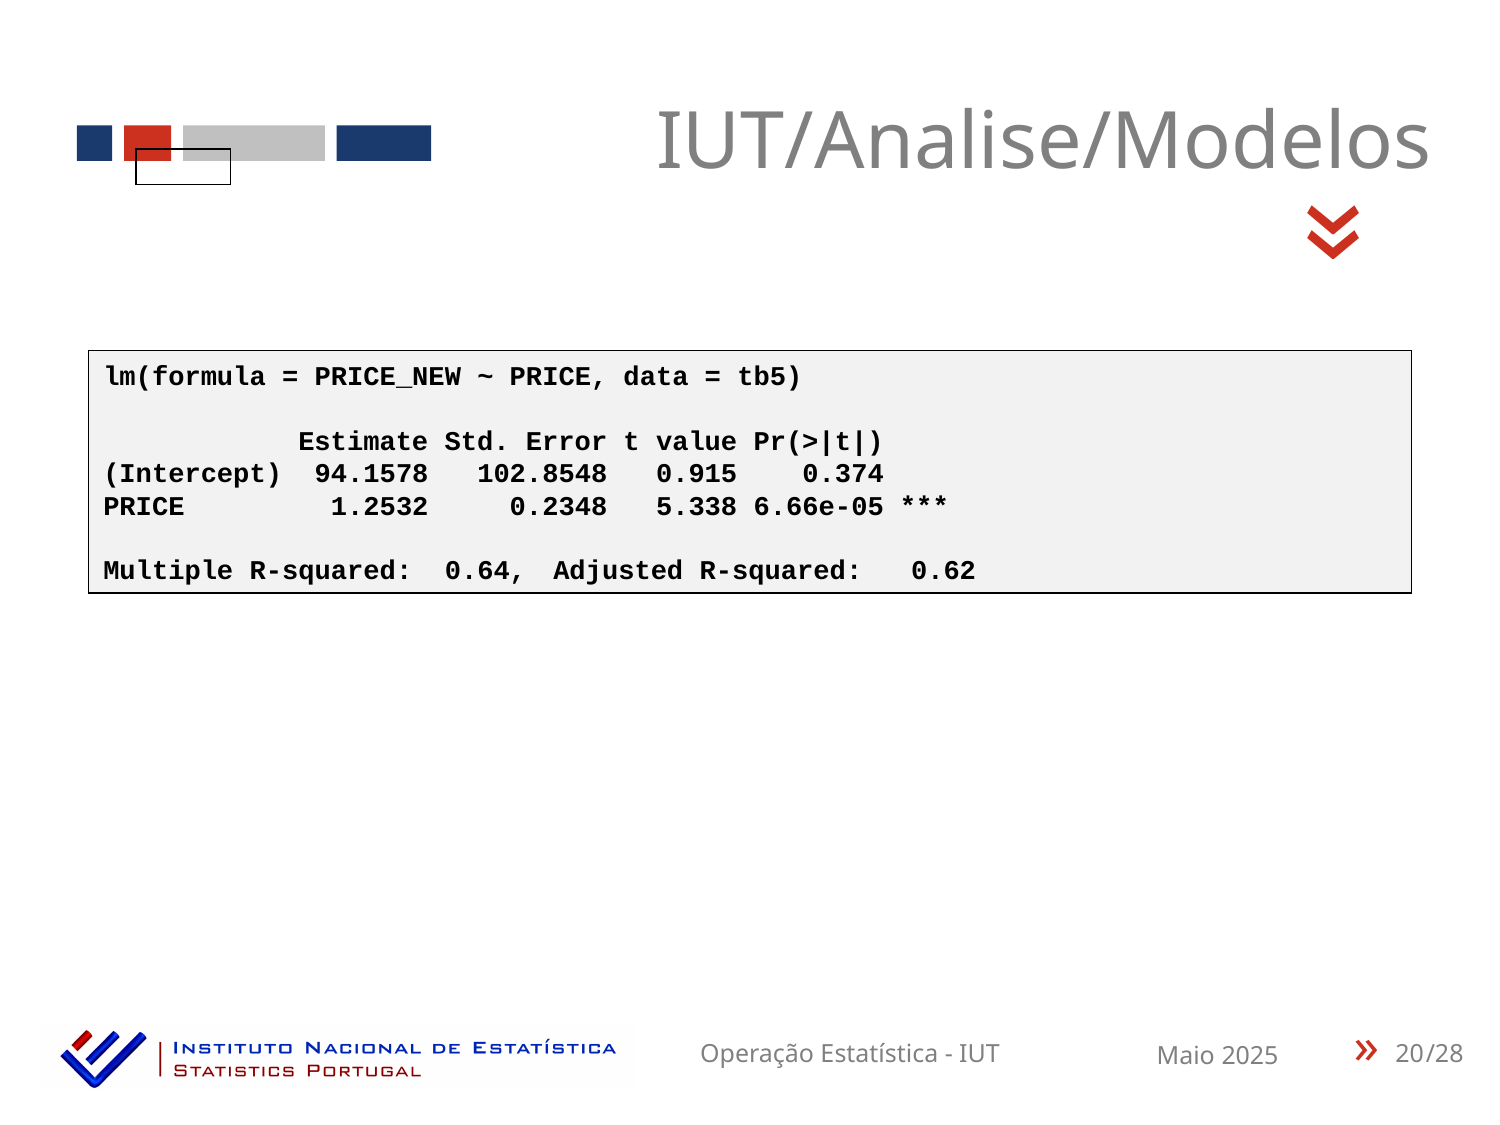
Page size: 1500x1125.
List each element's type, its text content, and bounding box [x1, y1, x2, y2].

picture [41, 1023, 638, 1093]
text_box lm(formula = PRICE_NEW ~ PRICE, data = tb5) Estimate Std. Error t value Pr(>|t|) (Intercept) 94.1578 102.8548 0.915 0.374 PRICE 1.2532 0.2348 5.338 6.66e-05 *** Multiple R-squared: 0.64, Adjusted R-squared: 0.62 [88, 350, 1412, 593]
text_box « [1234, 207, 1400, 280]
text_box 20 [1380, 1029, 1447, 1075]
text_box IUT/Analise/Modelos [454, 66, 1447, 207]
